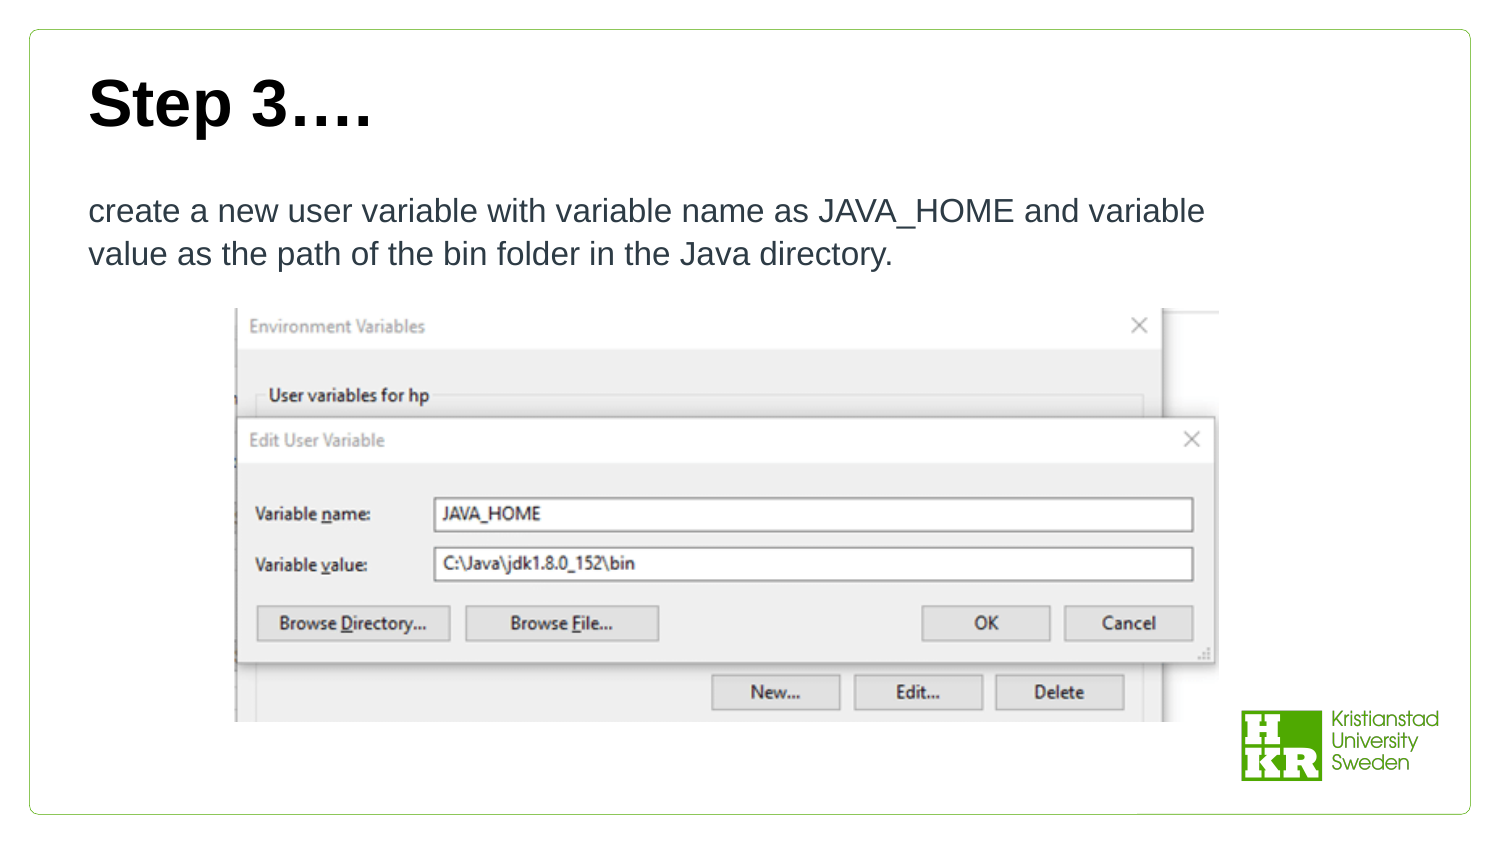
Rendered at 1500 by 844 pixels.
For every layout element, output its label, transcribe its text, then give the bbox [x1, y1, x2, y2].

subtitle create a new user variable with variable name as JAVA_HOME and variable value as the path of the bin folder in the Java directory. [73, 179, 1267, 822]
title Step 3…. [73, 59, 1349, 241]
picture [232, 307, 1219, 722]
picture [1267, 707, 1441, 784]
